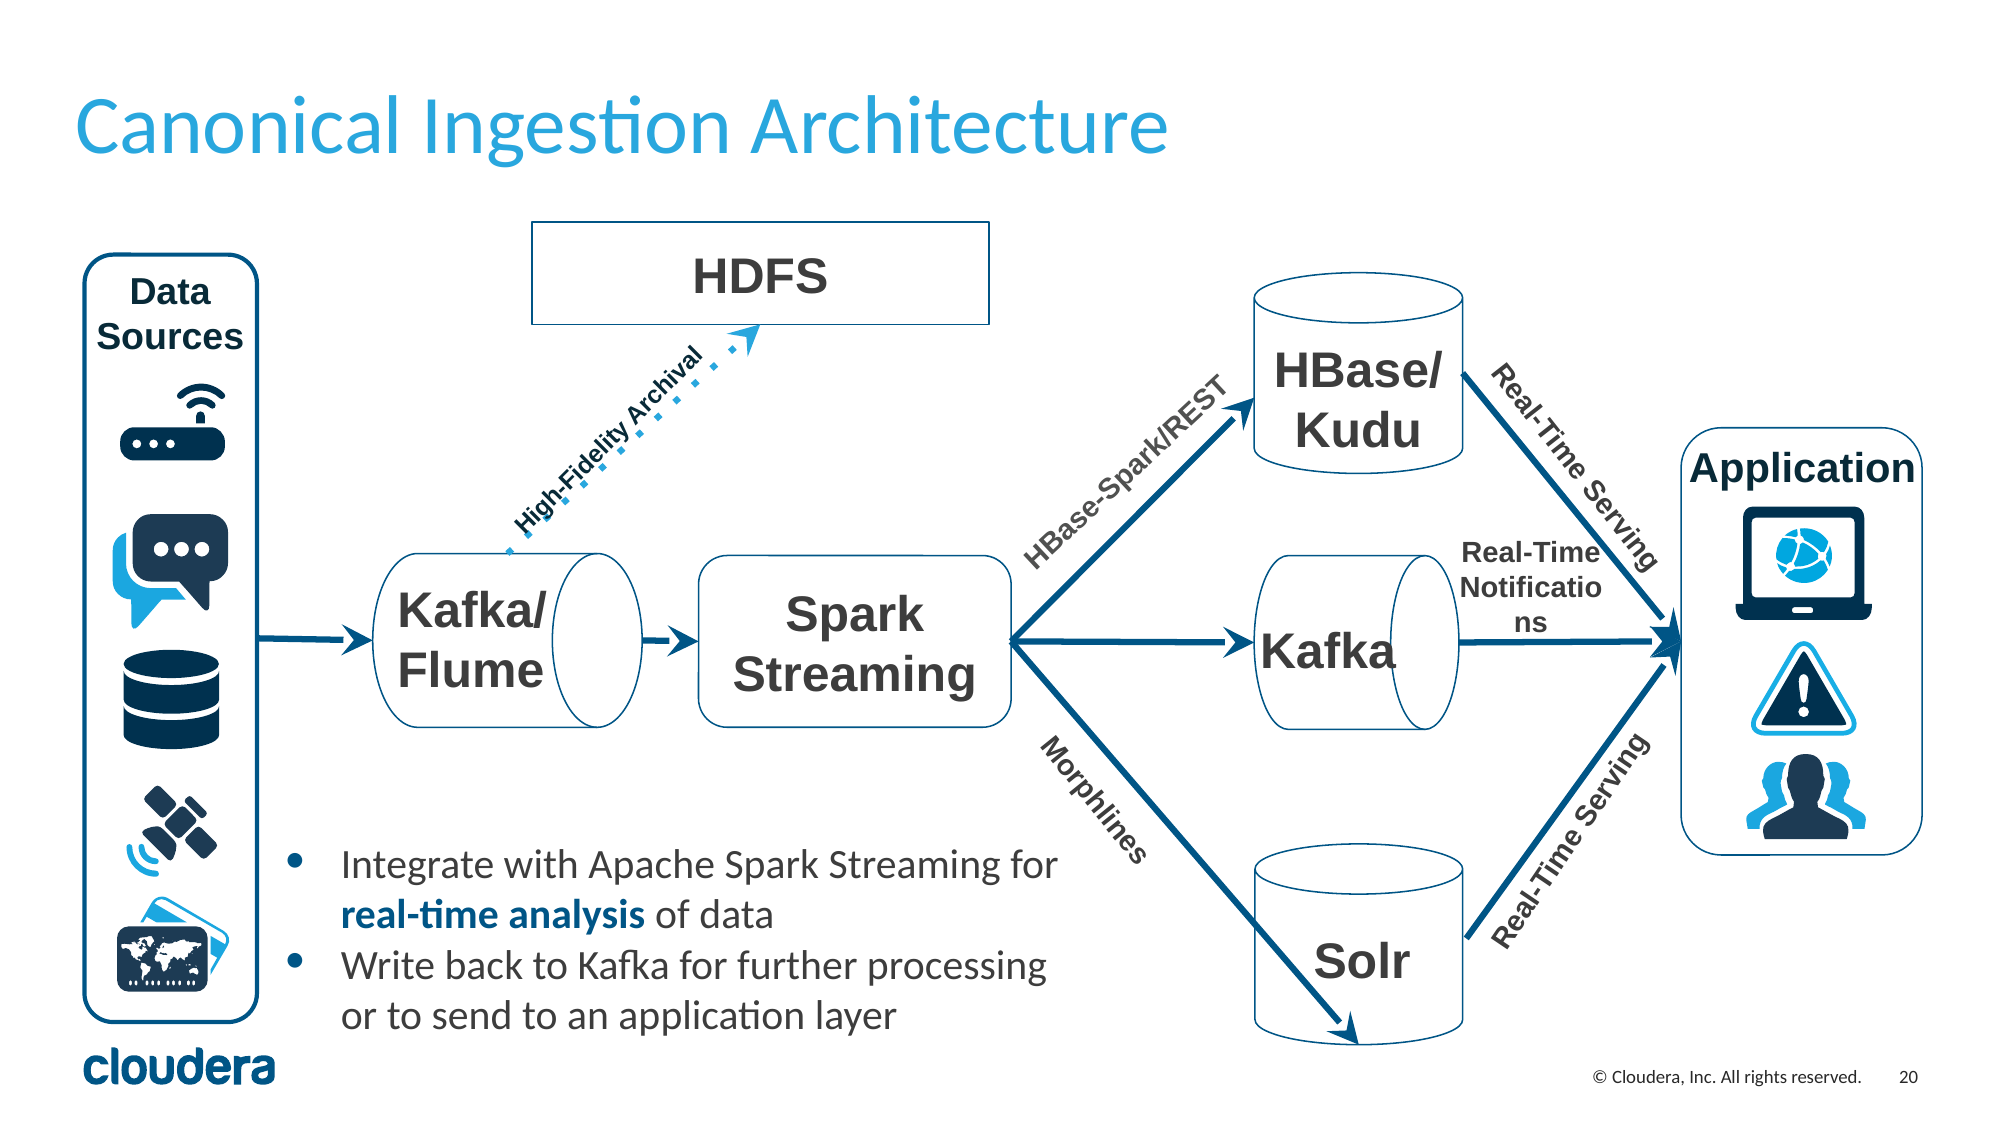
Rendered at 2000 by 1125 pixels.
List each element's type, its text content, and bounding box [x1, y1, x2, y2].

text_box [71, 221, 1942, 1045]
title Canonical Ingestion Architecture [60, 75, 1916, 205]
